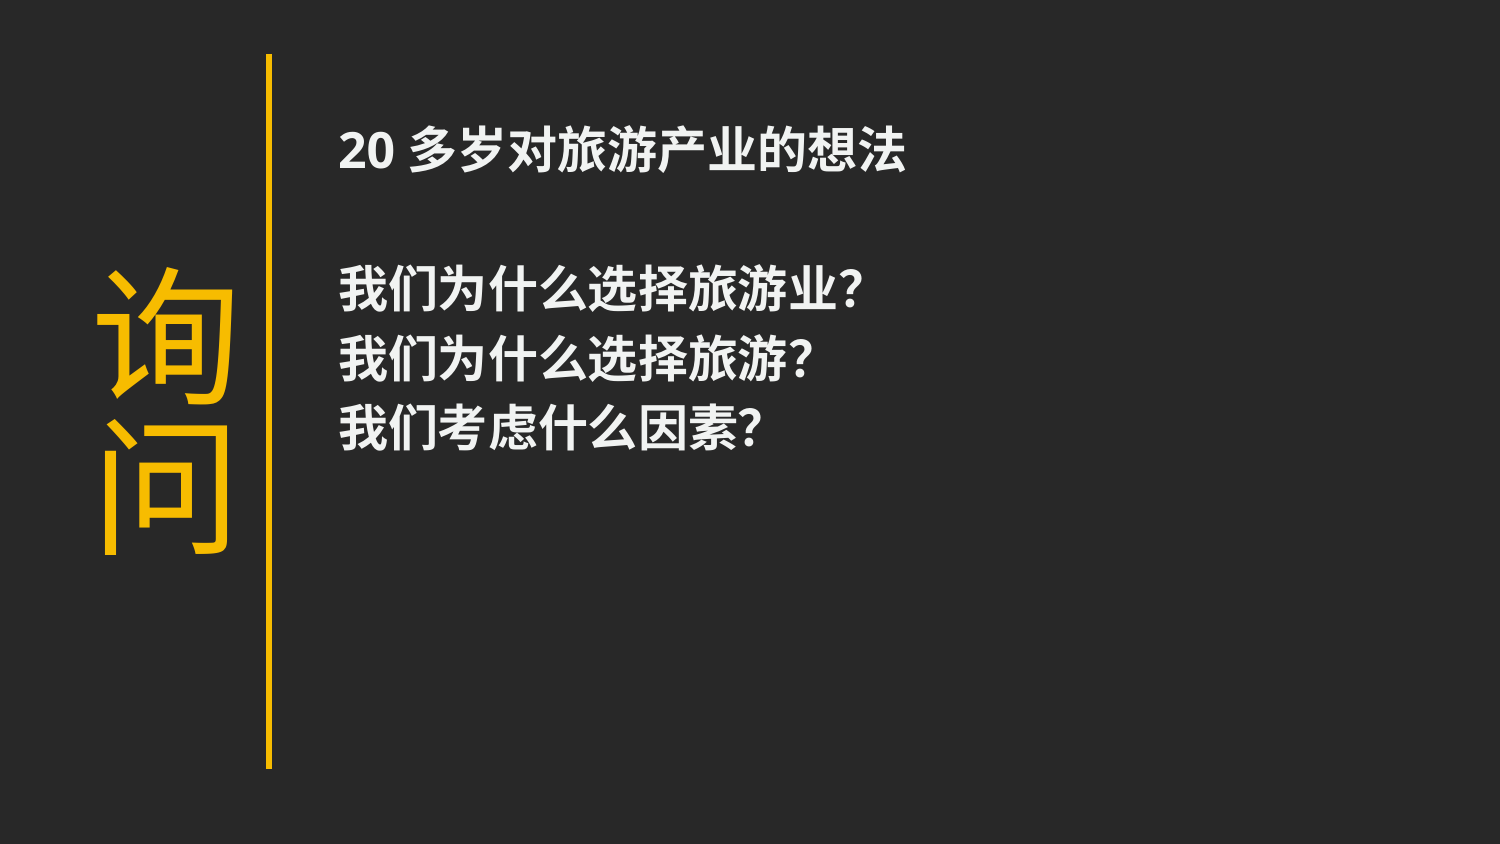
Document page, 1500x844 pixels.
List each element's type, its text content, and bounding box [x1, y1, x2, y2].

list 20多岁对旅游产业的想法 我们为什么选择旅游业？ 我们为什么选择旅游？ 我们考虑什么因素？ [323, 117, 1269, 705]
title 询问 [65, 53, 234, 769]
